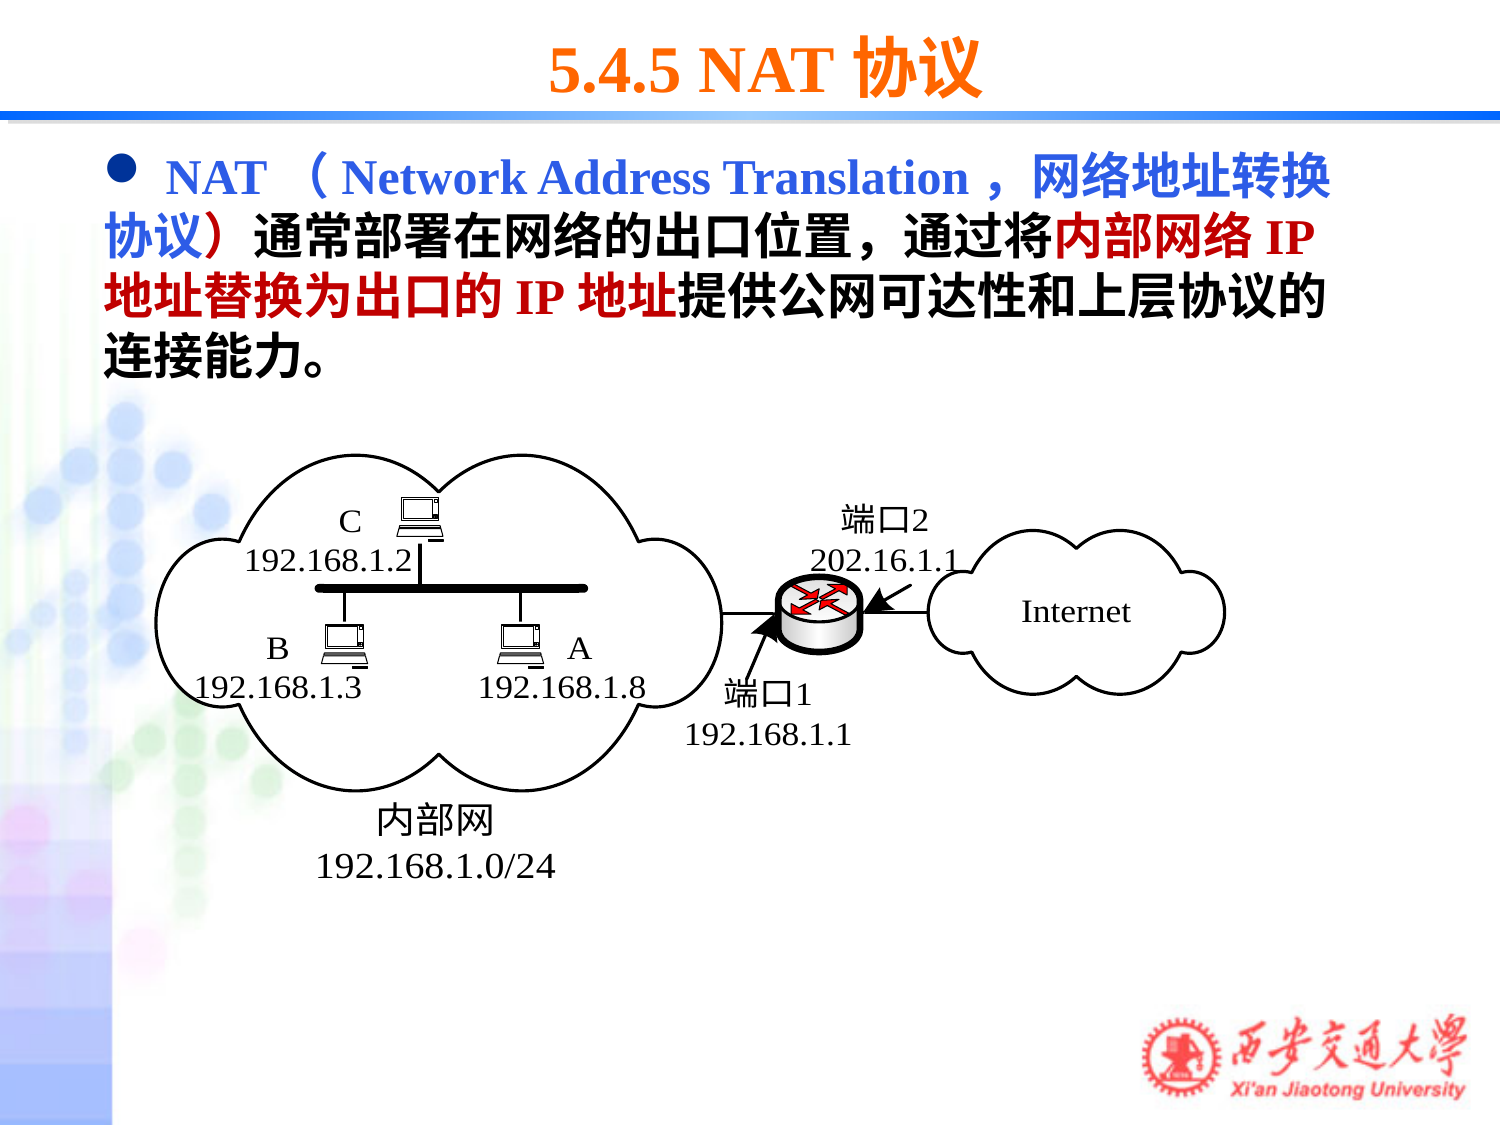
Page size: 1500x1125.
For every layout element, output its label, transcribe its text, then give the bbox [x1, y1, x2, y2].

text_box NAT（Network Address Translation，网络地址转换协议）通常部署在网络的出口位置，通过将内部网络IP地址替换为出口的IP地址提供公网可达性和上层协议的连接能力。 [88, 137, 1348, 463]
text_box 5.4.5 NAT协议 [147, 18, 1386, 114]
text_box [147, 447, 1234, 895]
picture [0, 0, 1500, 112]
picture [0, 119, 1500, 1125]
